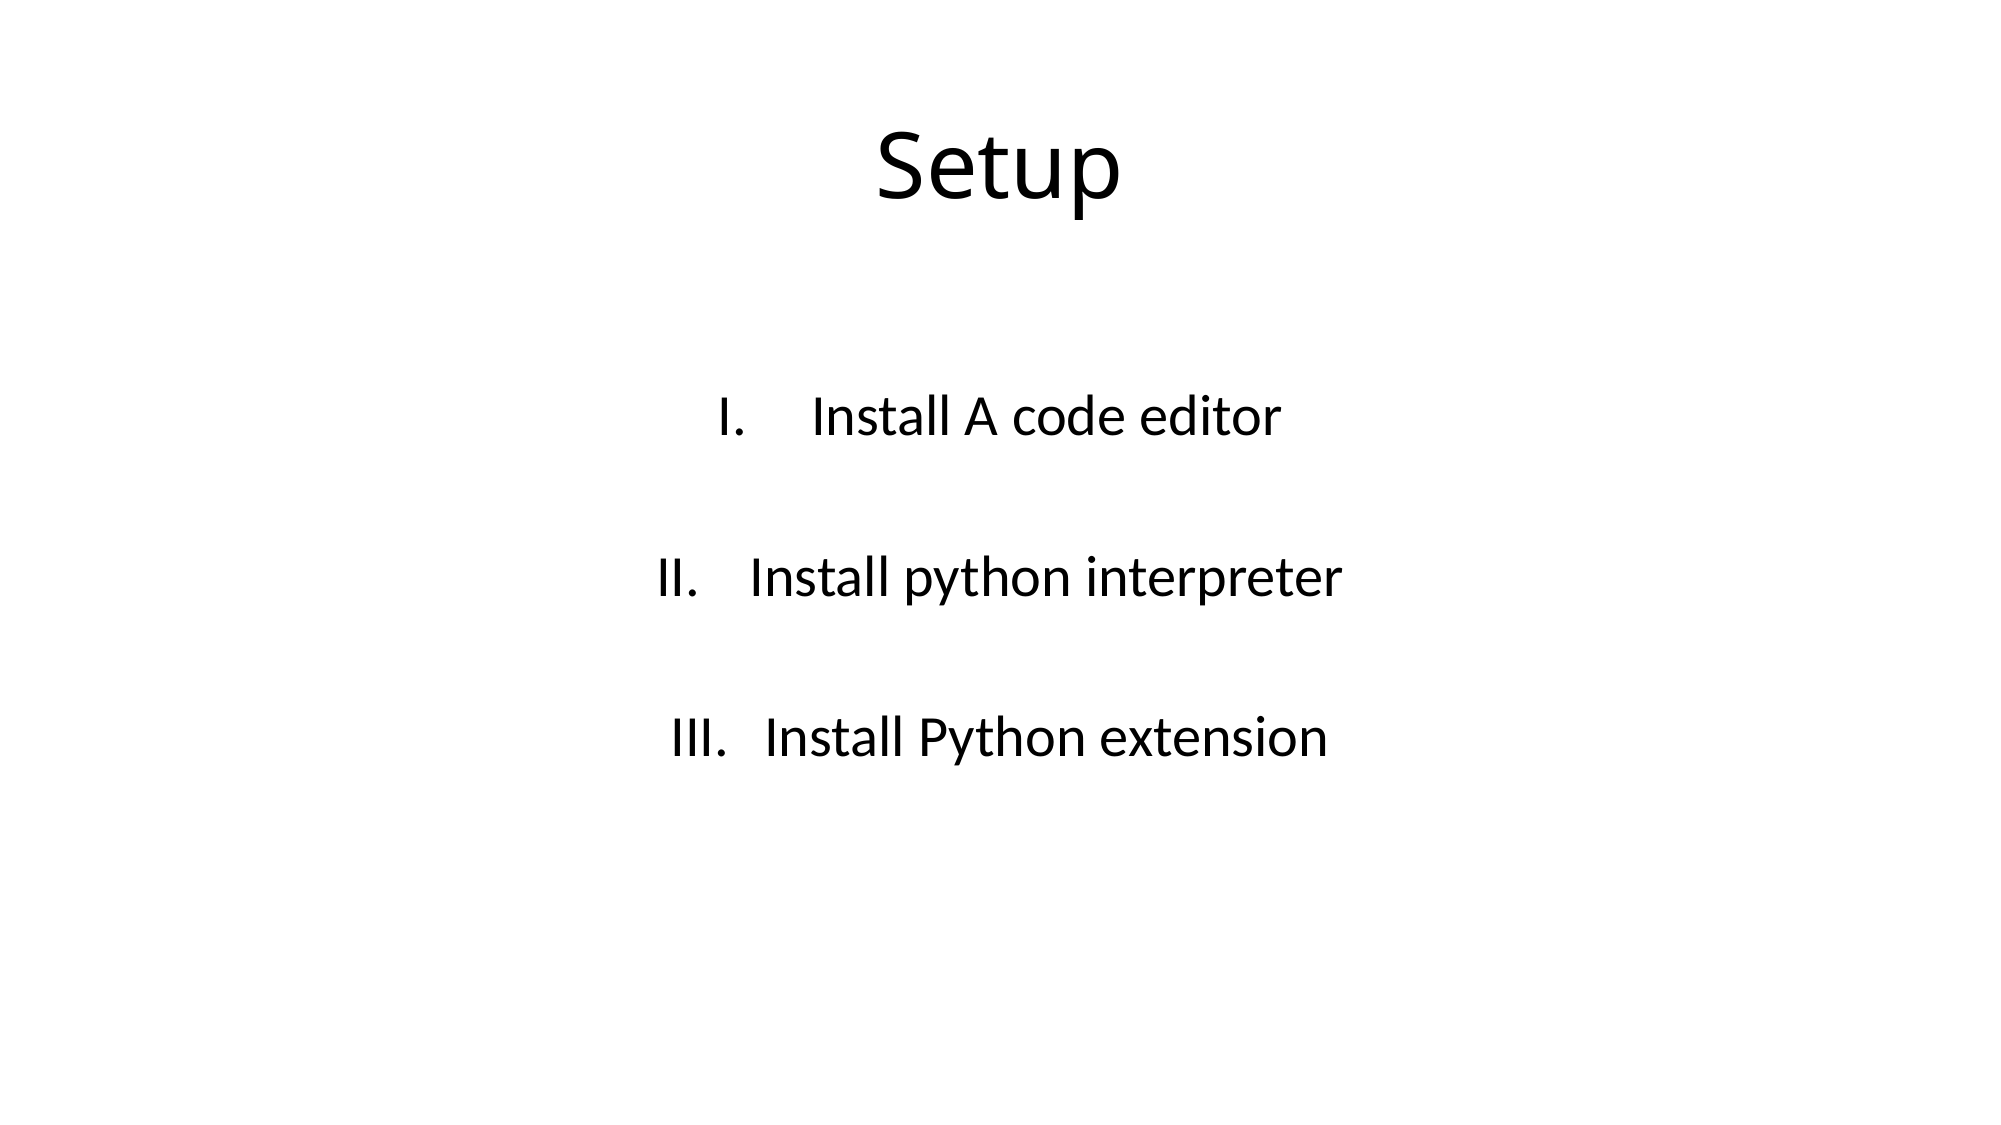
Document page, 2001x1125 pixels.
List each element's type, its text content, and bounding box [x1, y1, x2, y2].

title Setup [137, 59, 1863, 278]
list Install A code editor Install python interpreter Install Python extension [137, 299, 1863, 1014]
